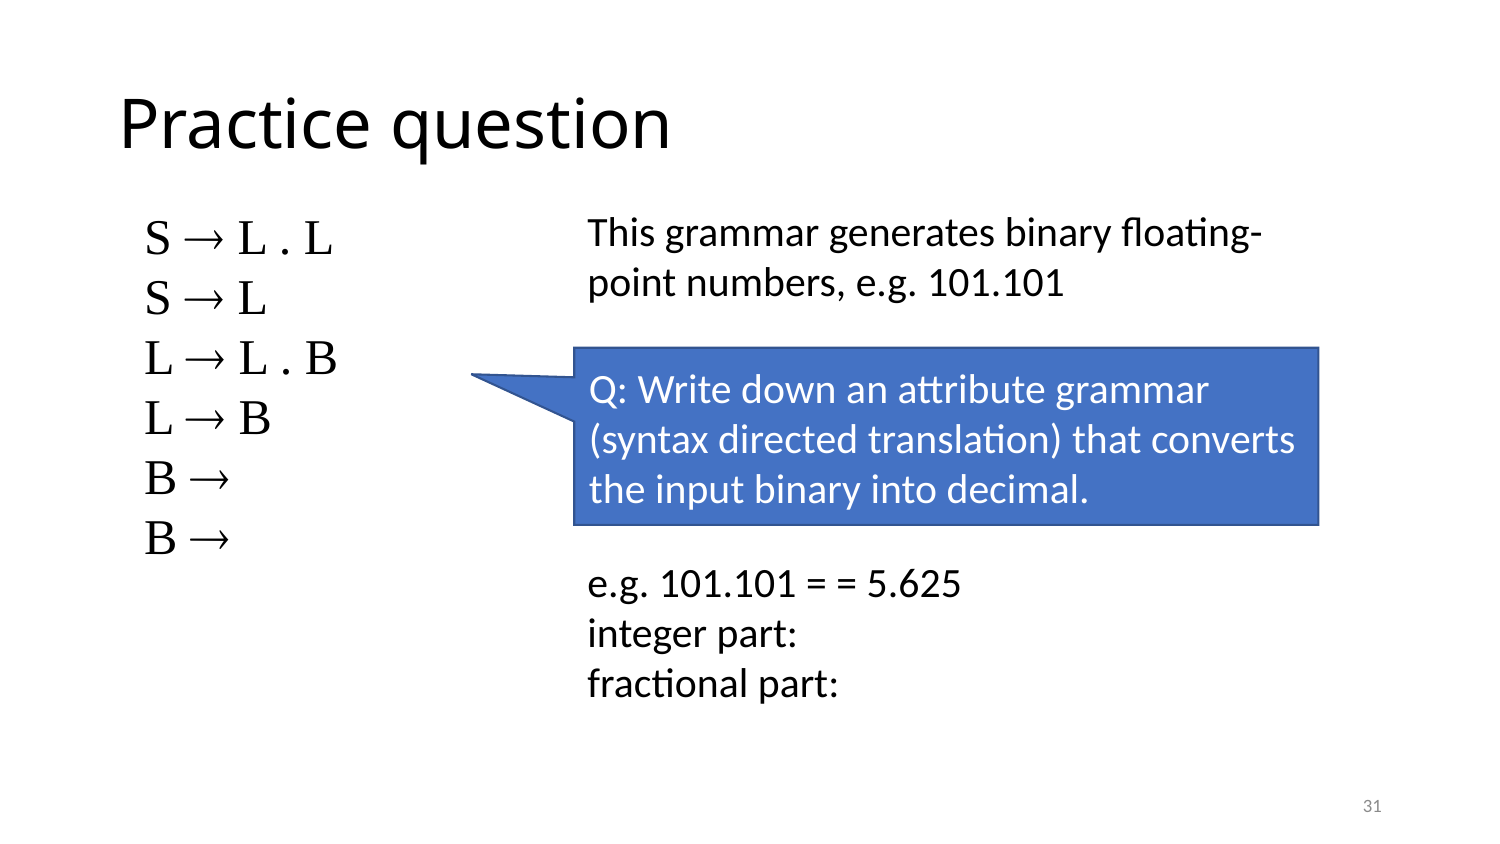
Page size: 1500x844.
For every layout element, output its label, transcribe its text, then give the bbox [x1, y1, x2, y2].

text_box This grammar generates binary floating-point numbers, e.g. 101.101 [572, 197, 1329, 313]
slide_number 31 [1059, 782, 1397, 827]
title Practice question [103, 44, 1397, 208]
text_box Q: Write down an attribute grammar (syntax directed translation) that converts the input binary into decimal. [470, 346, 1320, 526]
